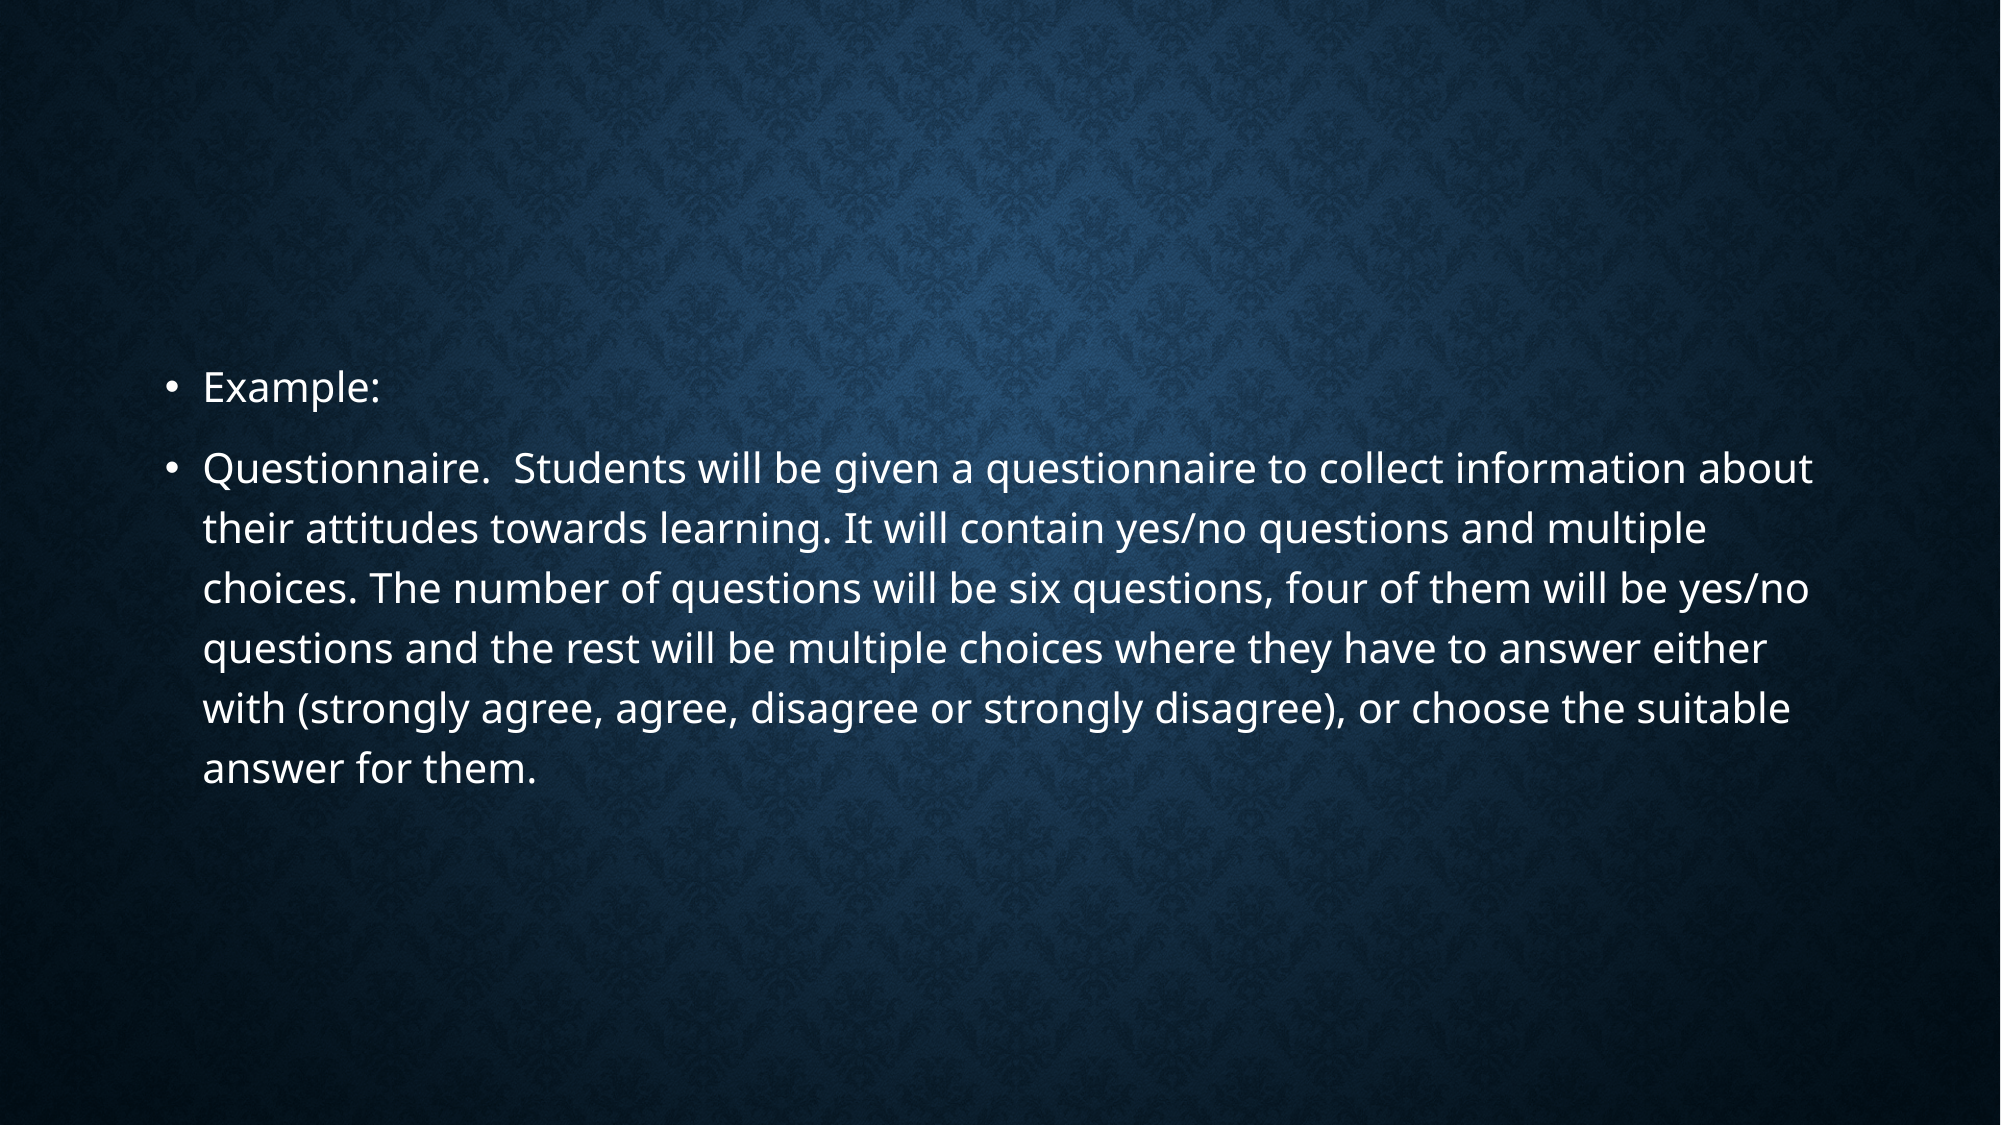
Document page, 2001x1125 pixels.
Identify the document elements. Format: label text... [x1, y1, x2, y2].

list Example: Questionnaire. Students will be given a questionnaire to collect information about their attitudes towards learning. It will contain yes/no questions and multiple choices. The number of questions will be six questions, four of them will be yes/no questions and the rest will be multiple choices where they have to answer either with (strongly agree, agree, disagree or strongly disagree), or choose the suitable answer for them. [149, 343, 1849, 950]
